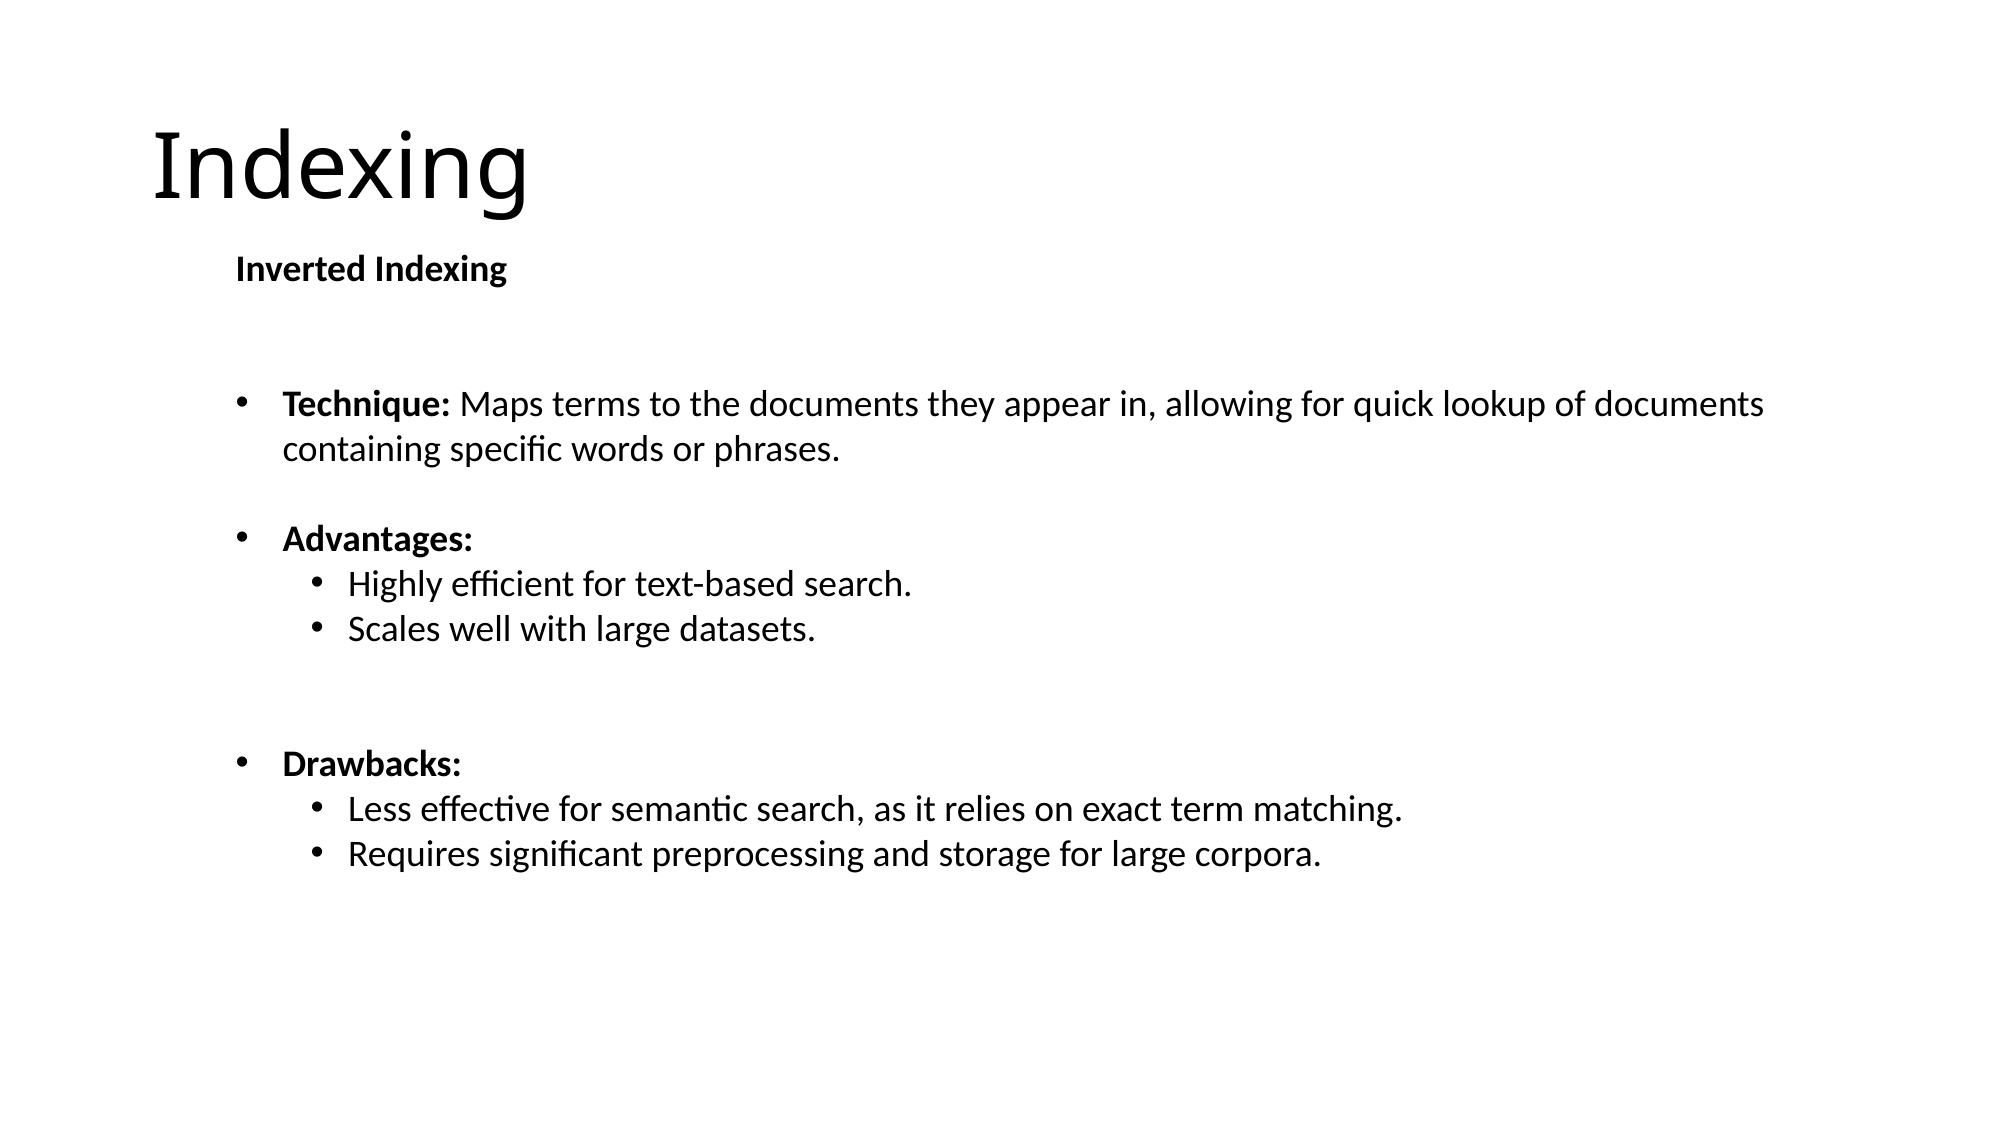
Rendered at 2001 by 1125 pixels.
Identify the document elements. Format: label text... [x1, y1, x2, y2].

title Indexing [137, 59, 1863, 278]
text_box Inverted Indexing Technique: Maps terms to the documents they appear in, allowing for quick lookup of documents containing specific words or phrases. Advantages: Highly efficient for text-based search. Scales well with large datasets. Drawbacks: Less effective for semantic search, as it relies on exact term matching. Requires significant preprocessing and storage for large corpora. [220, 236, 1798, 882]
